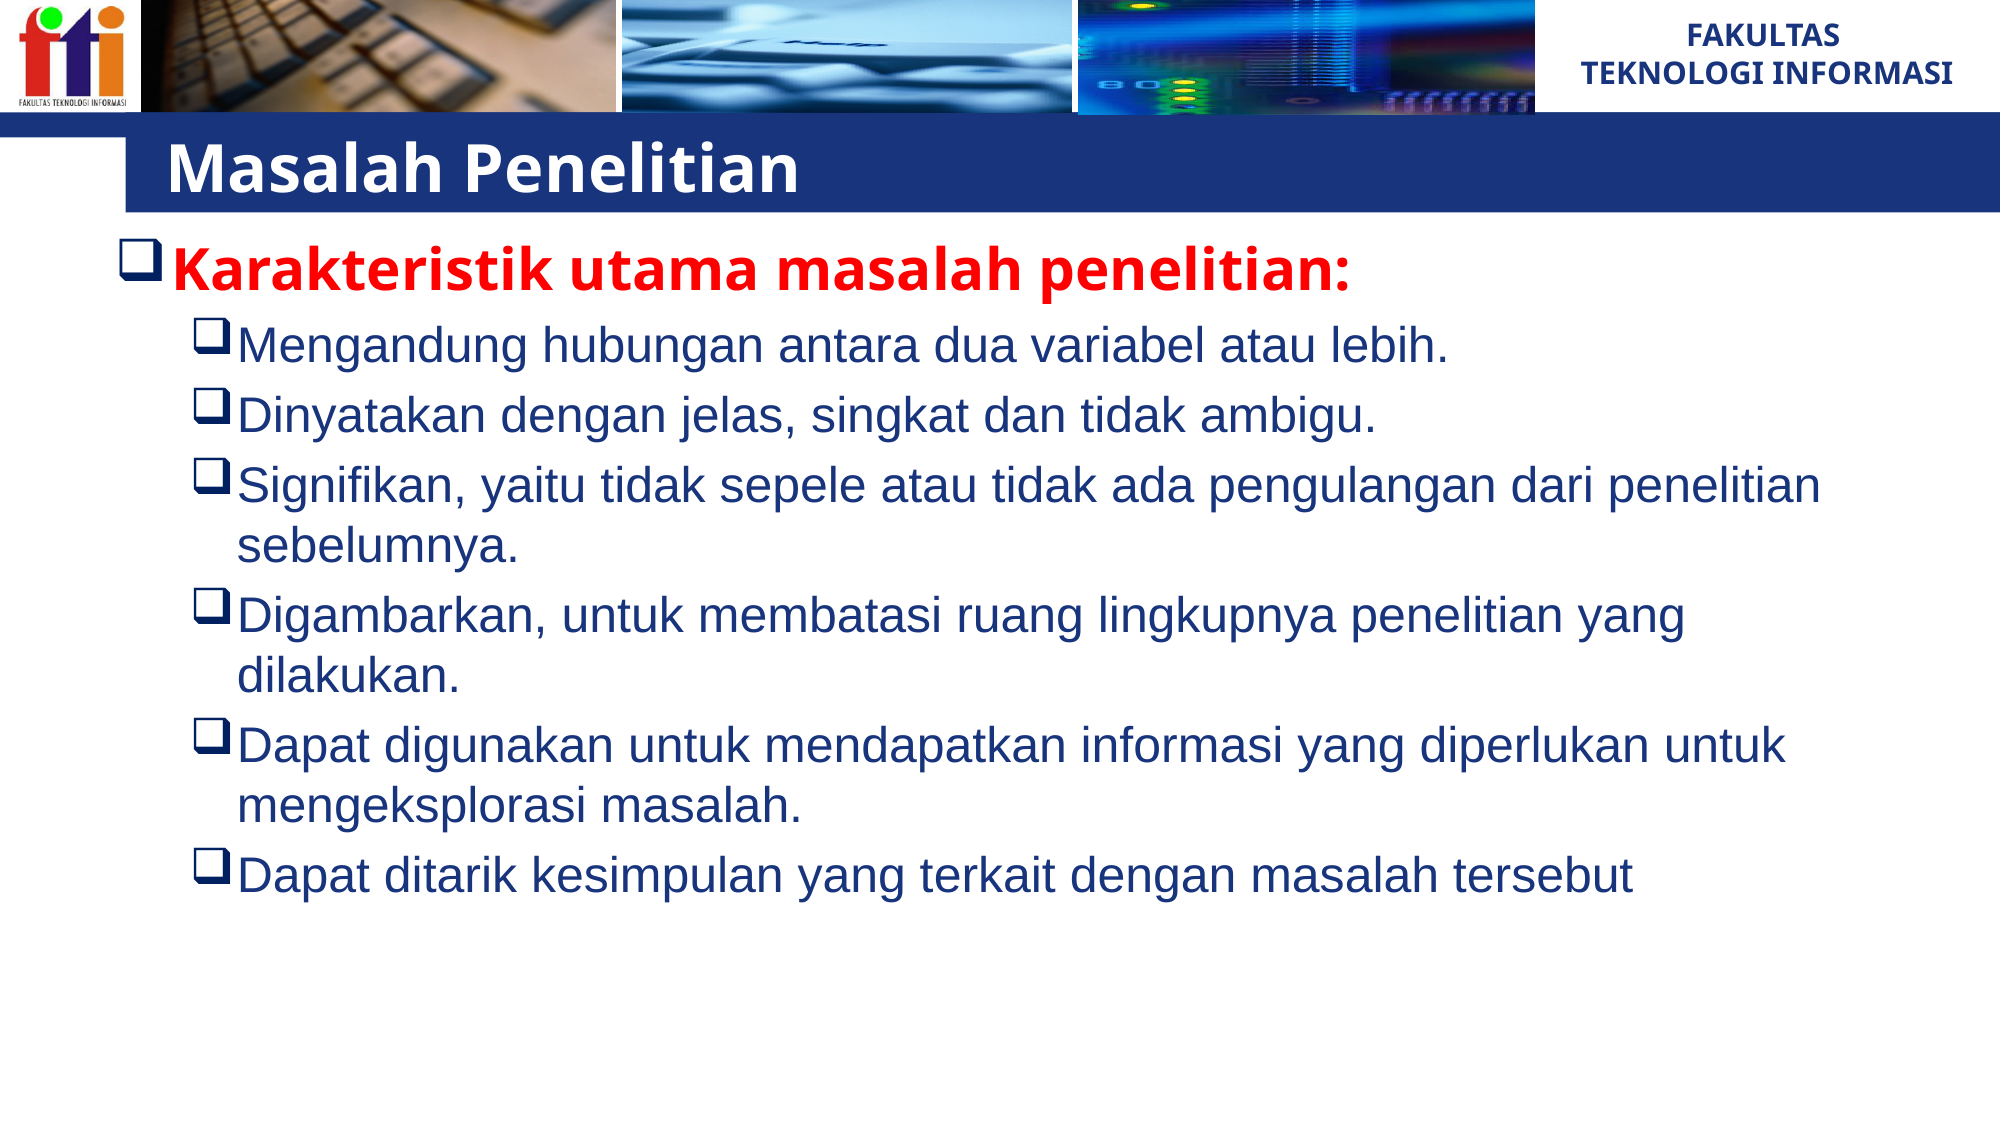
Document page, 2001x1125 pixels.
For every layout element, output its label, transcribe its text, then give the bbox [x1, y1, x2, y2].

picture [19, 6, 126, 106]
title Masalah Penelitian [149, 119, 1934, 213]
picture [1078, 0, 1535, 115]
picture [622, 0, 1072, 113]
picture [141, 0, 616, 112]
list Karakteristik utama masalah penelitian: Mengandung hubungan antara dua variabel atau lebih. Dinyatakan dengan jelas, singkat dan tidak ambigu. Signifikan, yaitu tidak sepele atau tidak ada pengulangan dari penelitian sebelumnya. Digambarkan, untuk membatasi ruang lingkupnya penelitian yang dilakukan. Dapat digunakan untuk mendapatkan informasi yang diperlukan untuk mengeksplorasi masalah. Dapat ditarik kesimpulan yang terkait dengan masalah tersebut [99, 224, 1901, 1038]
